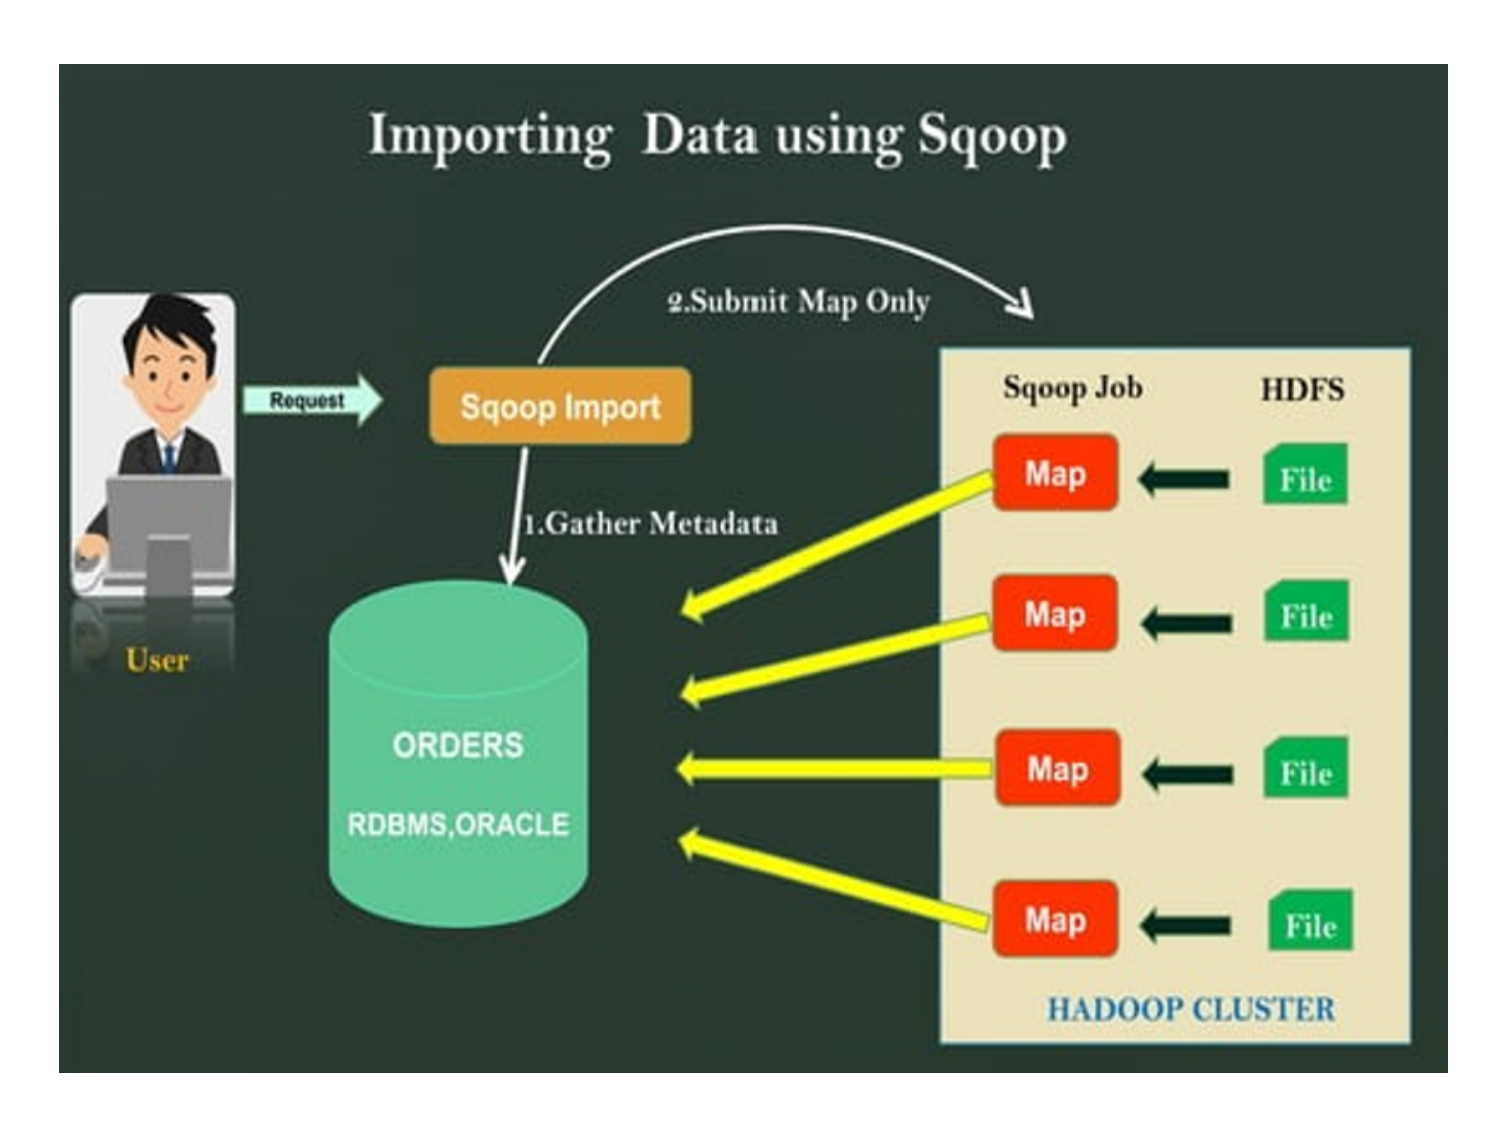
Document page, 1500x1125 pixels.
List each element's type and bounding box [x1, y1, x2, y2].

picture [59, 64, 1449, 1074]
